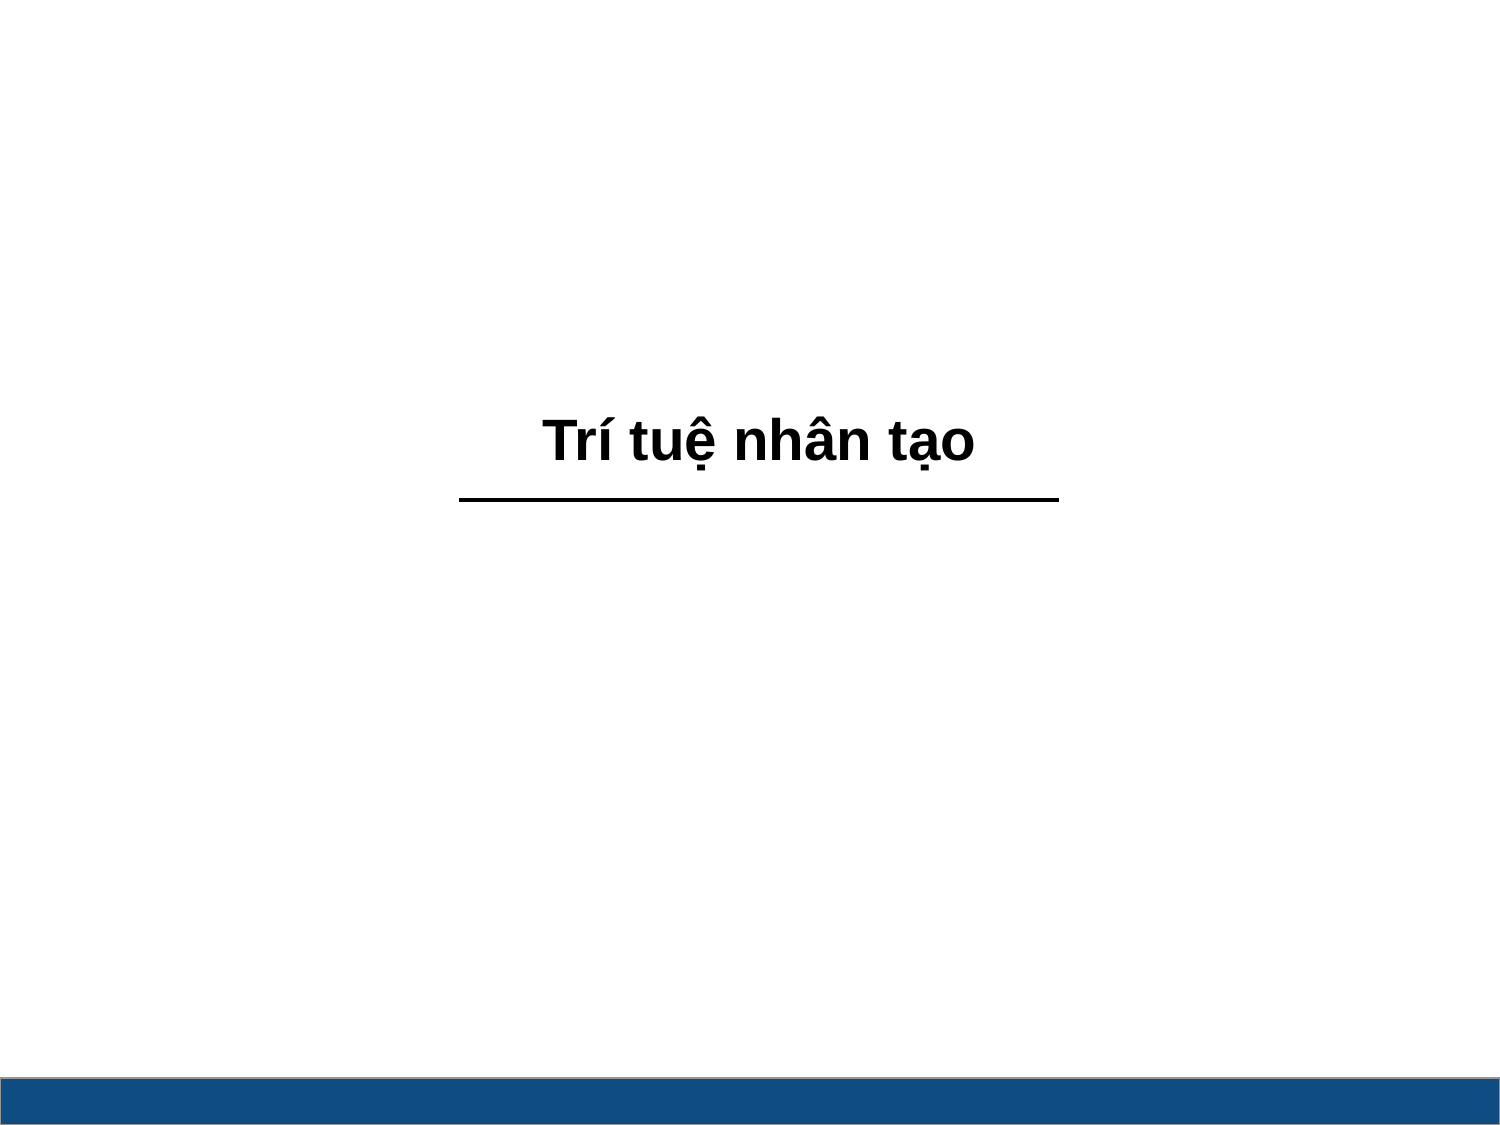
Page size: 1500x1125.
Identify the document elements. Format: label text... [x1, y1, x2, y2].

title Trí tuệ nhân tạo [425, 399, 1094, 563]
